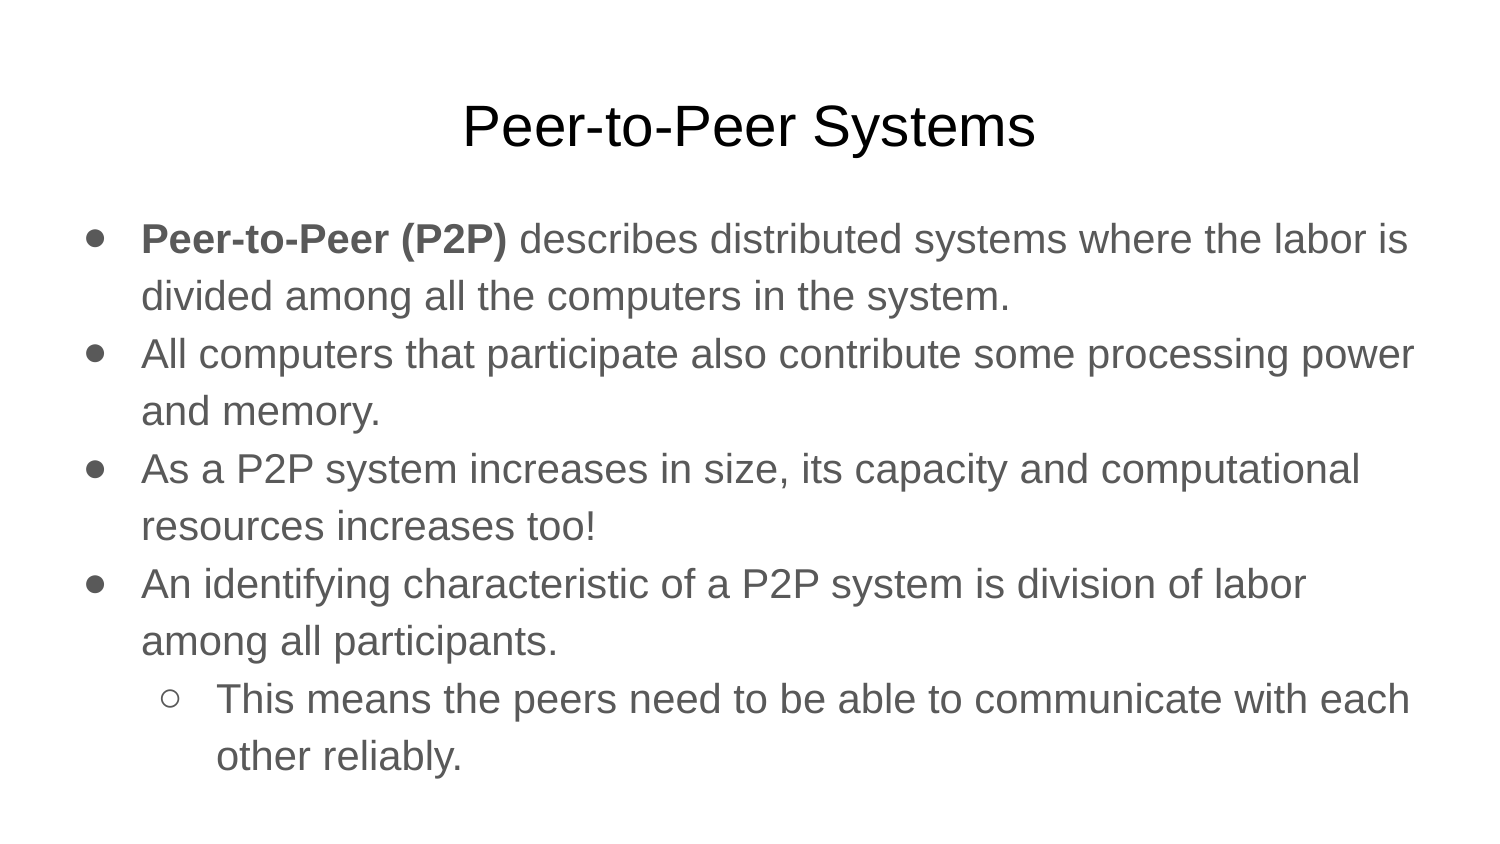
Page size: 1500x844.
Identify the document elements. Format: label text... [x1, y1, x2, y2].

list Peer-to-Peer (P2P) describes distributed systems where the labor is divided among all the computers in the system. All computers that participate also contribute some processing power and memory. As a P2P system increases in size, its capacity and computational resources increases too! An identifying characteristic of a P2P system is division of labor among all participants. This means the peers need to be able to communicate with each other reliably. [51, 189, 1449, 750]
title Peer-to-Peer Systems [51, 72, 1449, 167]
